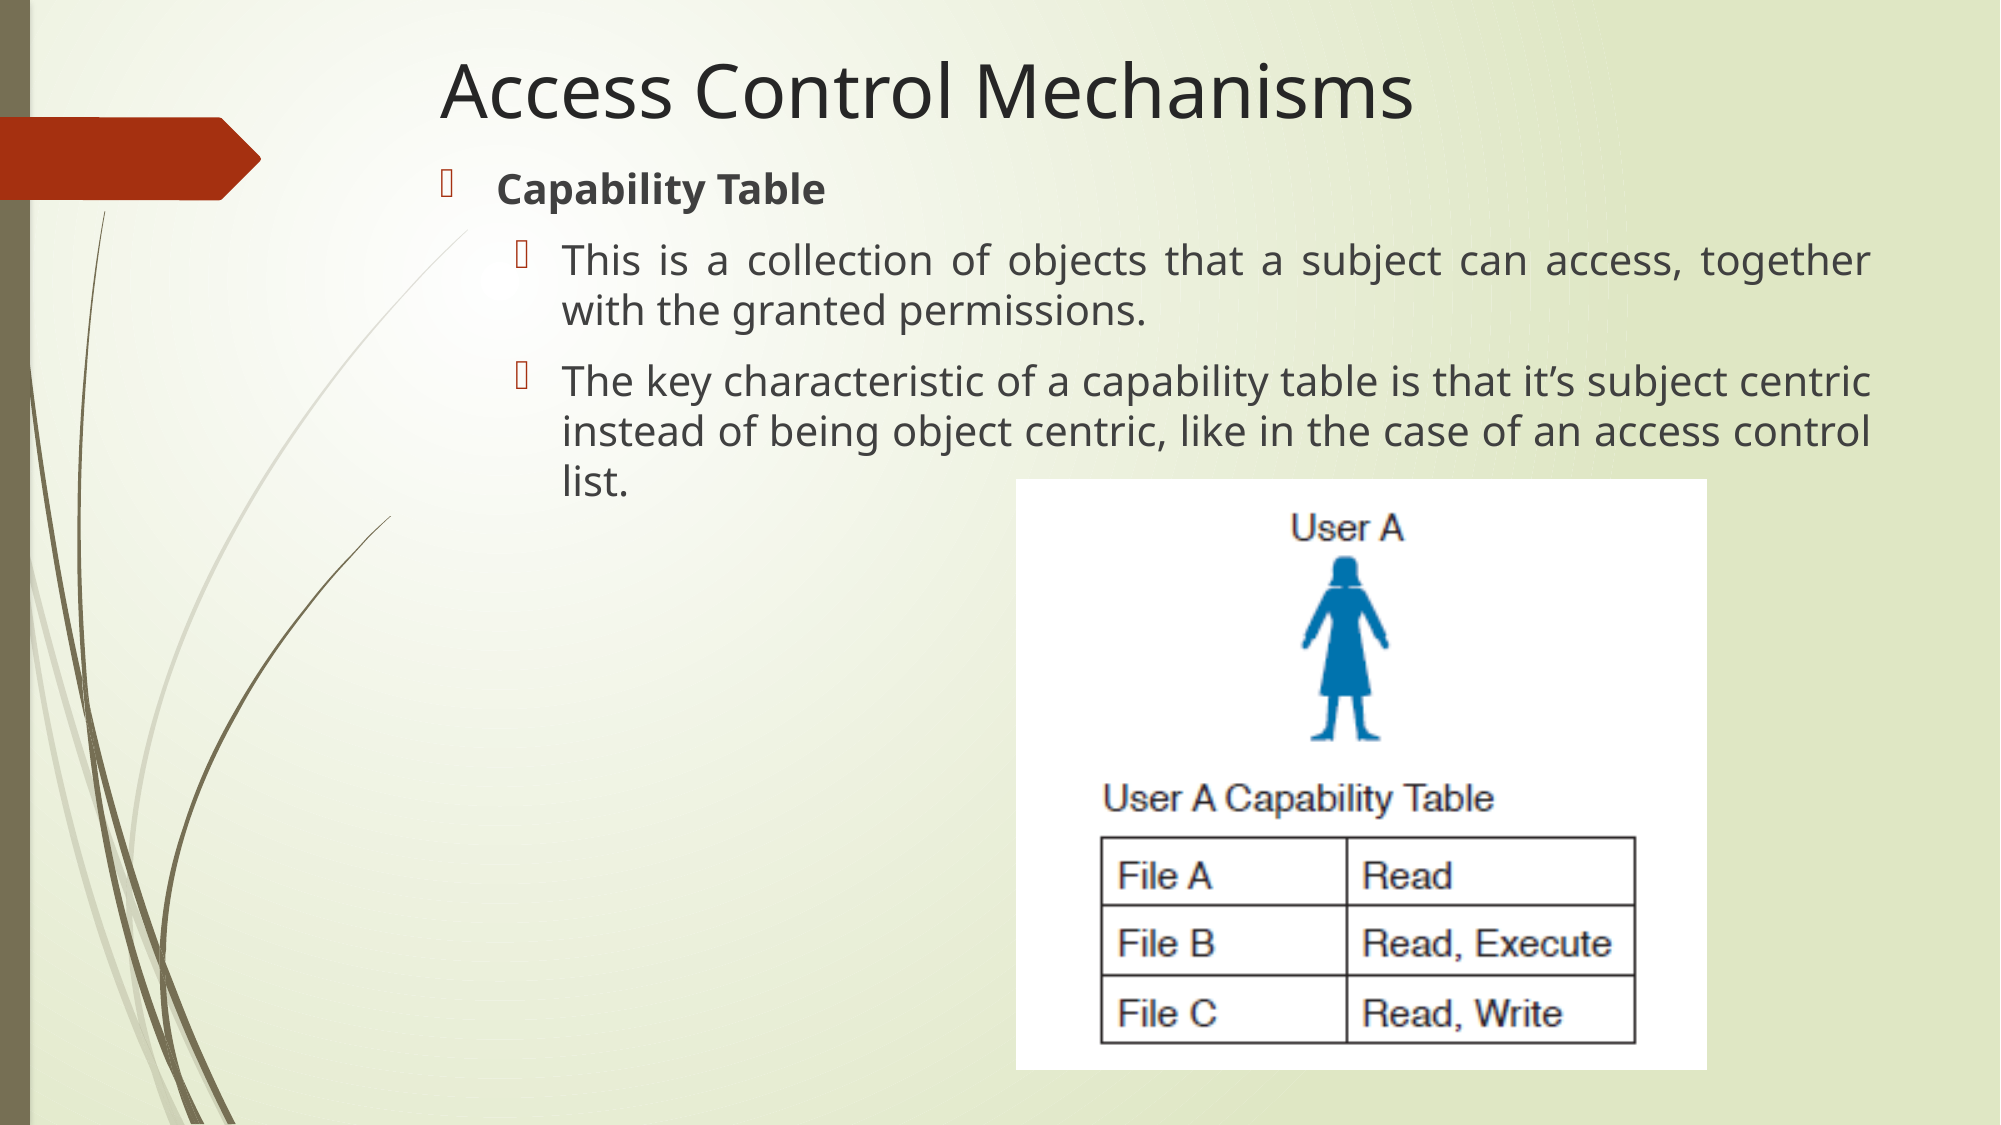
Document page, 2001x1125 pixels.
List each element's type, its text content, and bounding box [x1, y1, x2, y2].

title Access Control Mechanisms [425, 36, 1888, 155]
list Capability Table This is a collection of objects that a subject can access, together with the granted permissions. The key characteristic of a capability table is that it’s subject centric instead of being object centric, like in the case of an access control list. [424, 155, 1888, 1089]
picture [1015, 479, 1708, 1071]
